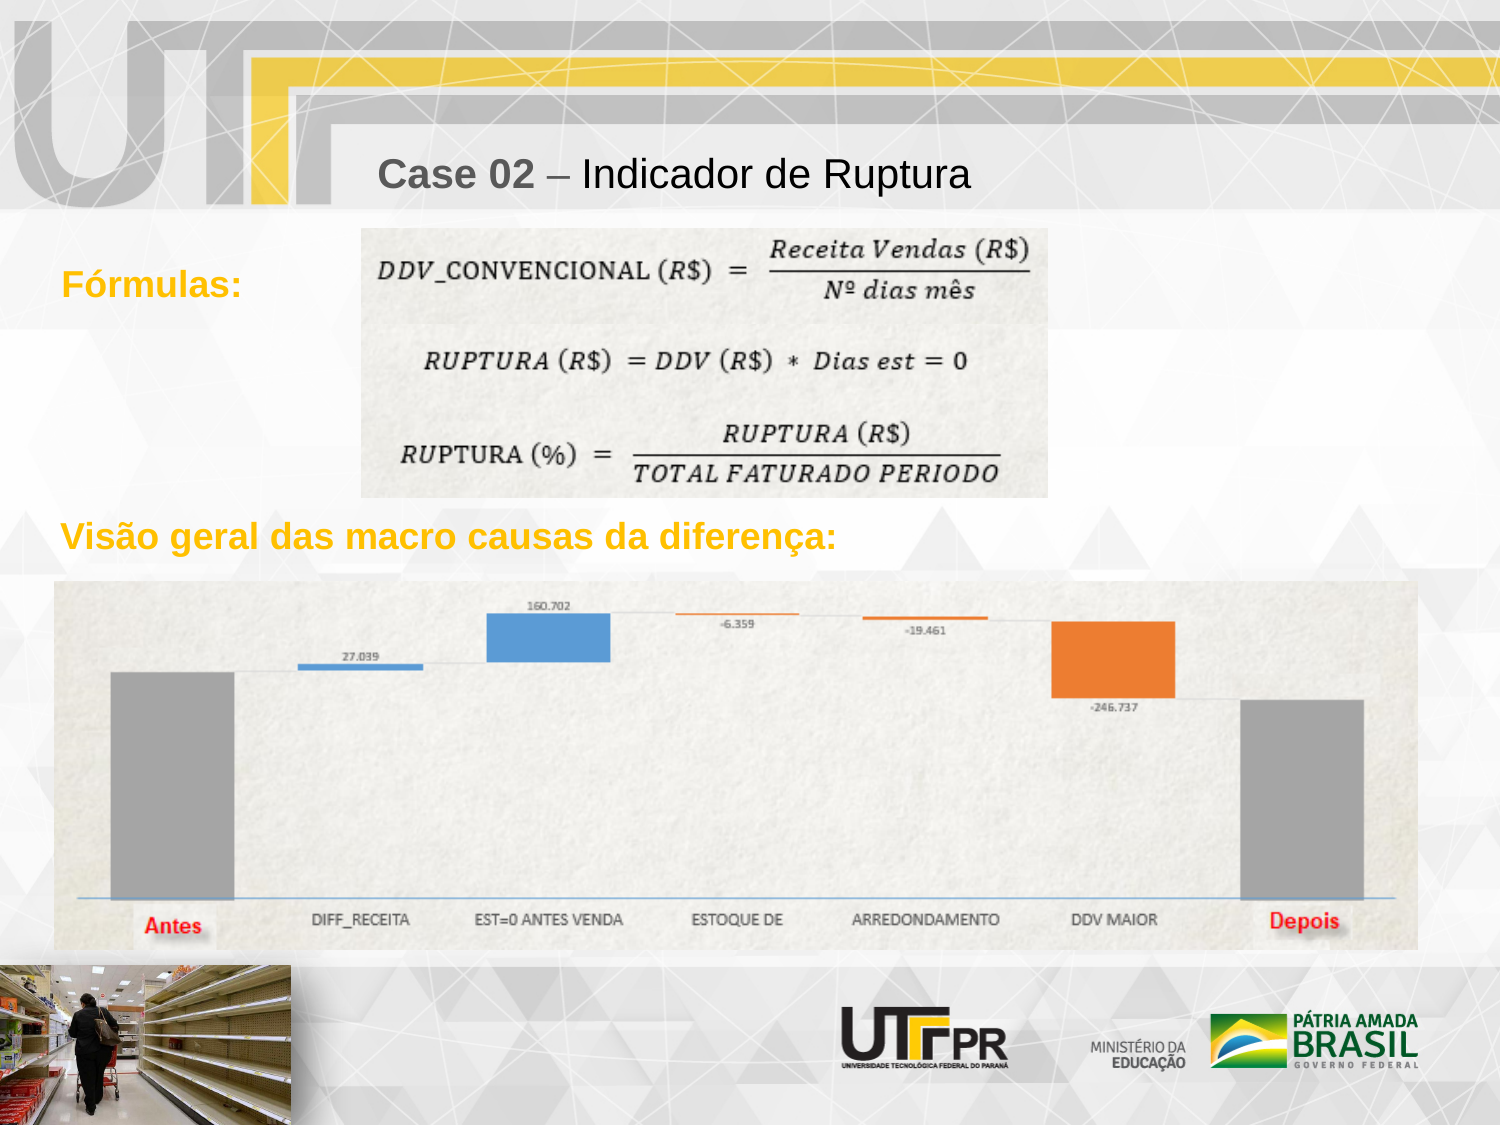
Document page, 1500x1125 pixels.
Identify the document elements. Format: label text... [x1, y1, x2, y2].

text_box Fórmulas: [46, 252, 258, 312]
text_box Visão geral das macro causas da diferença: [45, 505, 922, 565]
picture [0, 0, 1500, 1125]
text_box Case 02 – Indicador de Ruptura [362, 139, 987, 205]
